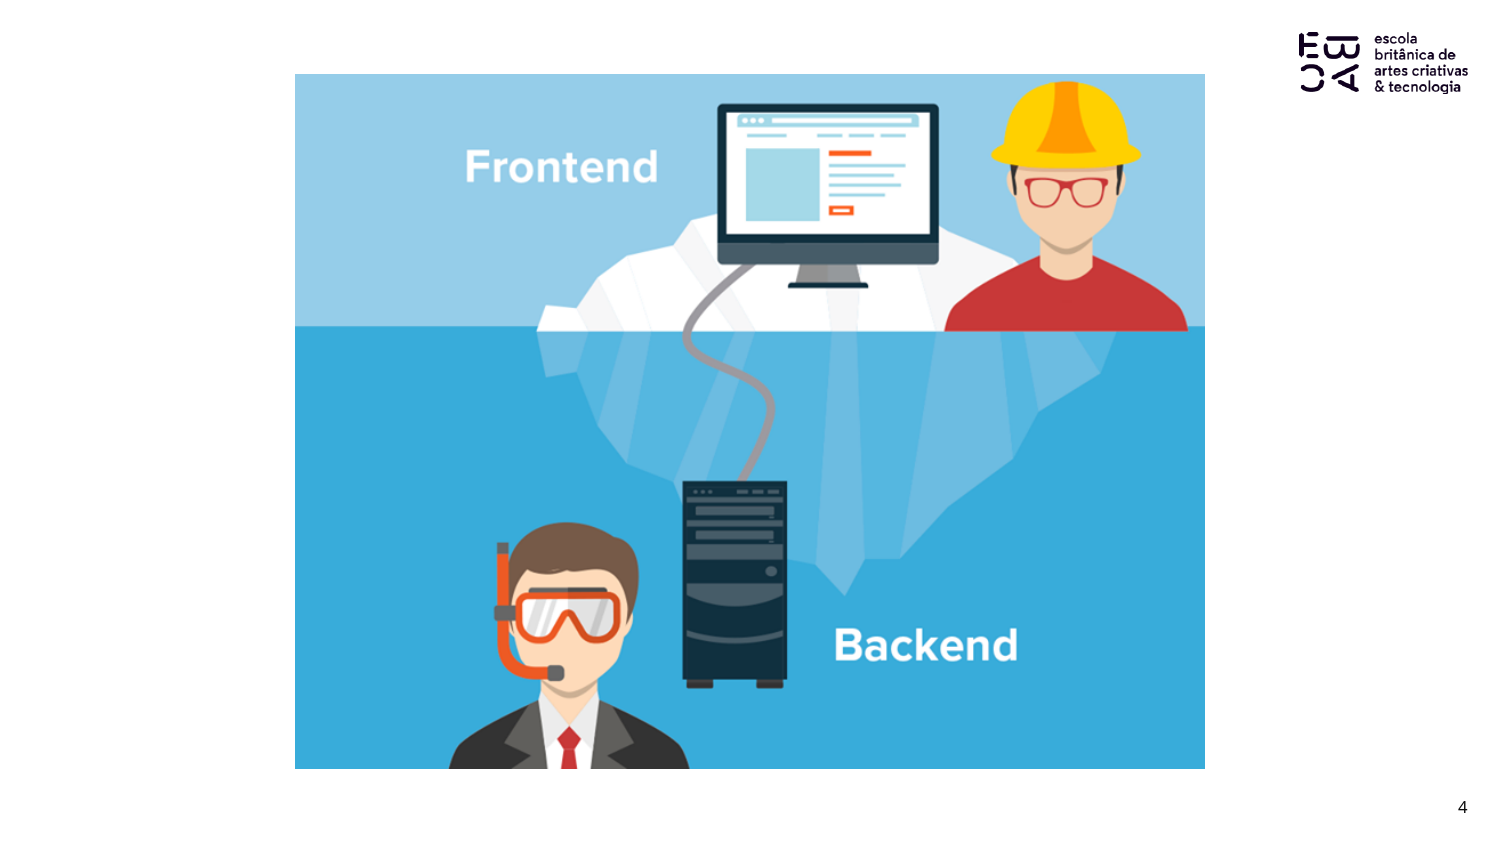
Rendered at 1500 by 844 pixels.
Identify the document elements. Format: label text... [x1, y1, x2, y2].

picture [1298, 32, 1468, 94]
text_box ‹#› [1371, 789, 1483, 835]
picture [295, 74, 1205, 770]
